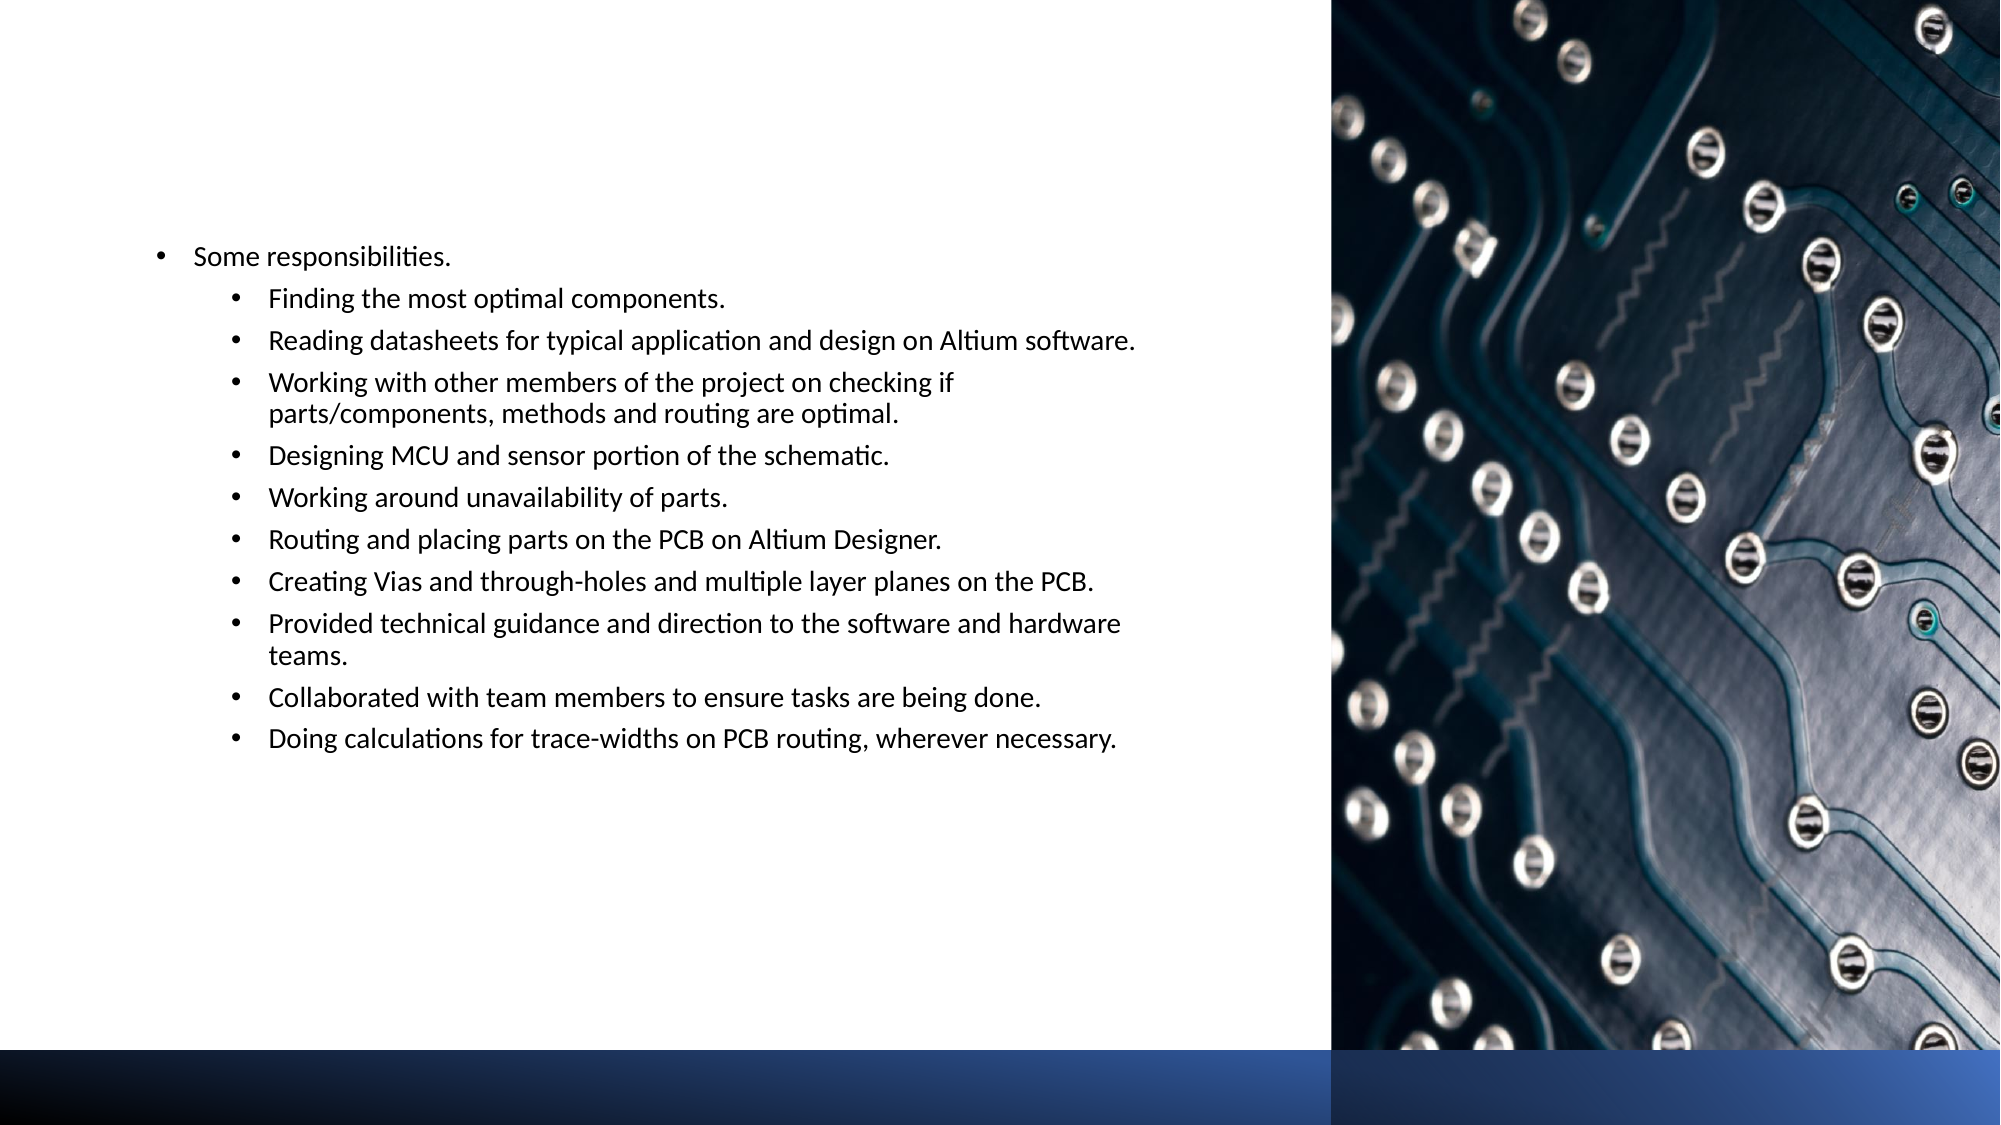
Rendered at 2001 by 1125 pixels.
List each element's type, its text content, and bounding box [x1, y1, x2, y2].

text_box [0, 1050, 1330, 1125]
text_box [0, 0, 1331, 1050]
text_box [1330, 1050, 2000, 1125]
list Some responsibilities. Finding the most optimal components. Reading datasheets for typical application and design on Altium software. Working with other members of the project on checking if parts/components, methods and routing are optimal. Designing MCU and sensor portion of the schematic. Working around unavailability of parts. Routing and placing parts on the PCB on Altium Designer. Creating Vias and through-holes and multiple layer planes on the PCB. Provided technical guidance and direction to the software and hardware teams. Collaborated with team members to ensure tasks are being done. Doing calculations for trace-widths on PCB routing, wherever necessary. [140, 233, 1154, 814]
picture [1331, 0, 2000, 1051]
